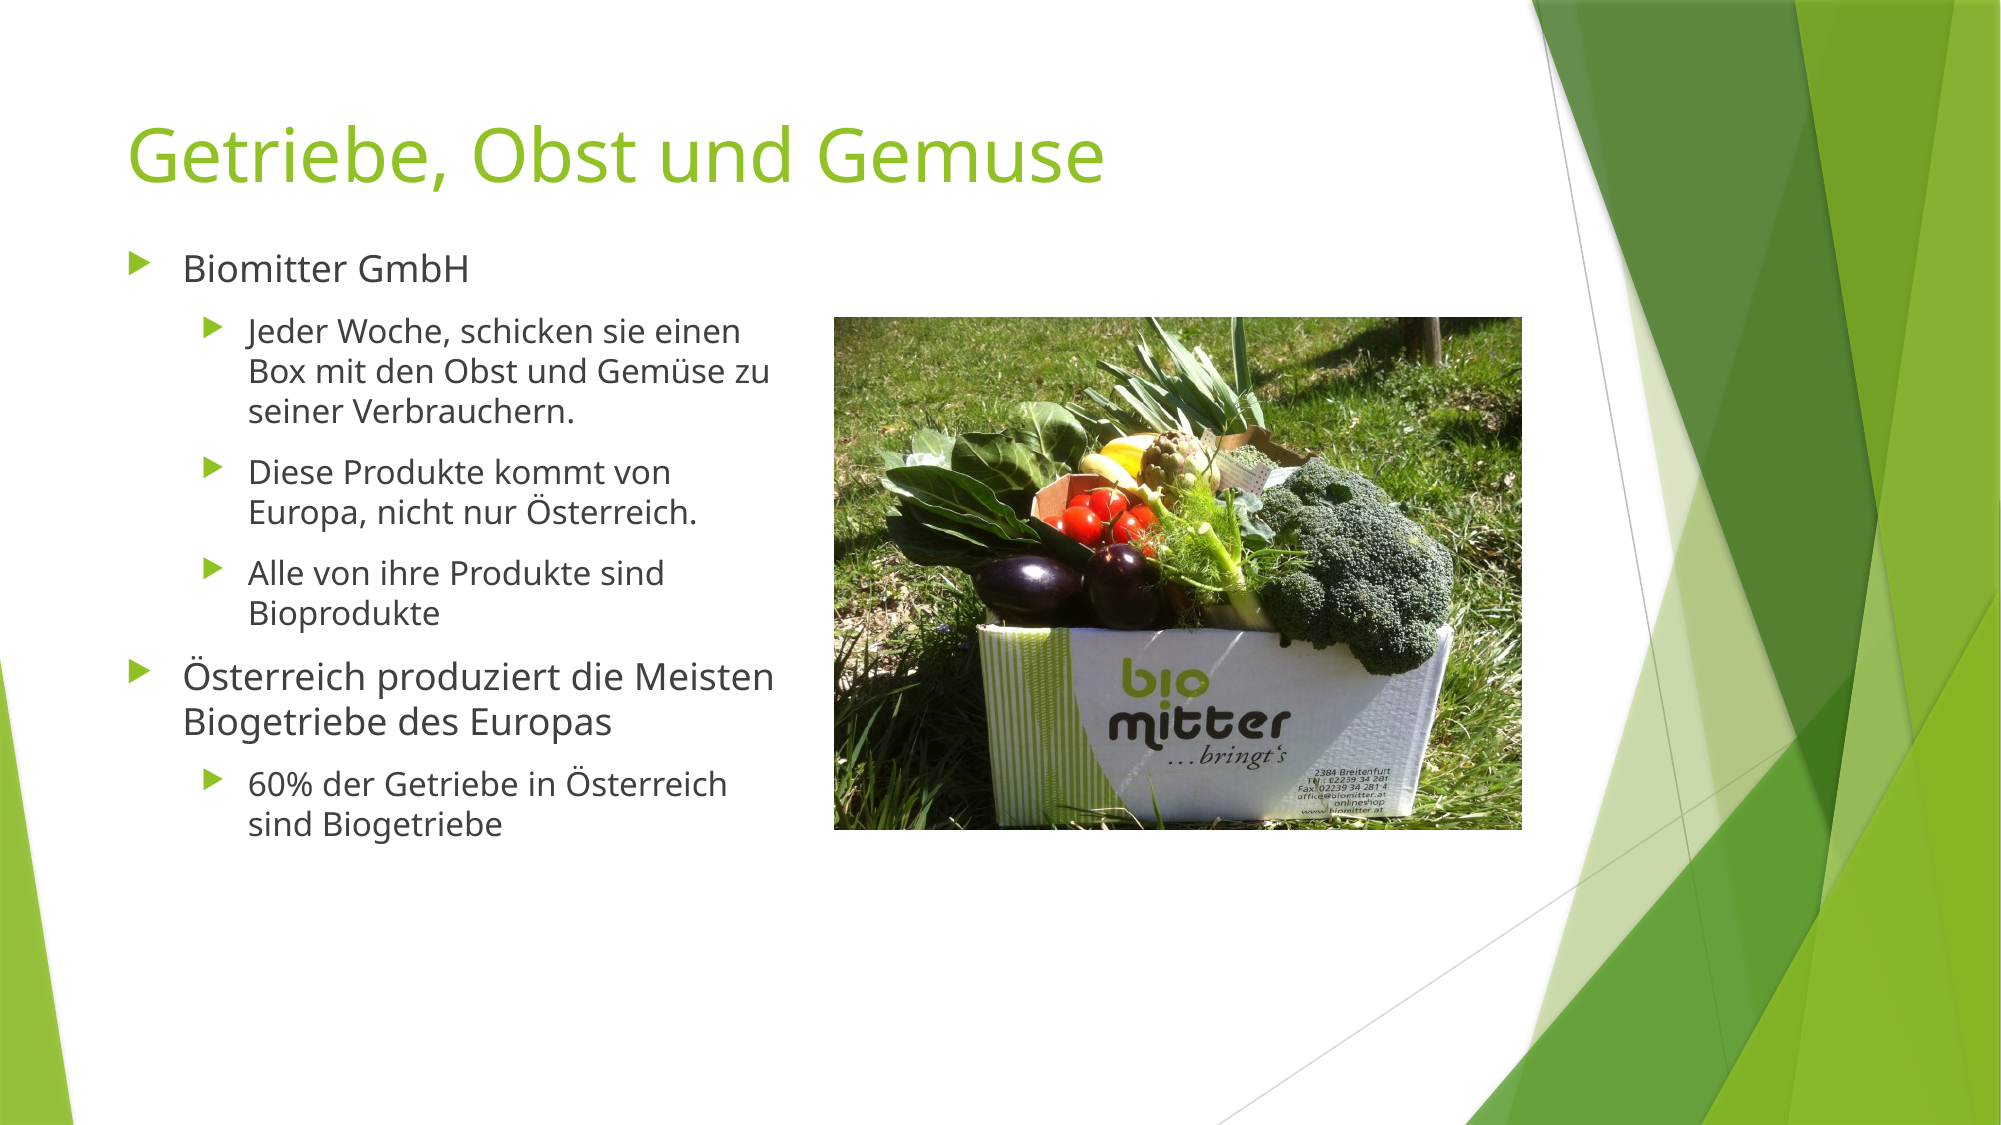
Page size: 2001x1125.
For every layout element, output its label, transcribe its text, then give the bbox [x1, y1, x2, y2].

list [834, 317, 1522, 831]
list Biomitter GmbH Jeder Woche, schicken sie einen Box mit den Obst und Gemüse zu seiner Verbrauchern. Diese Produkte kommt von Europa, nicht nur Österreich. Alle von ihre Produkte sind Bioprodukte Österreich produziert die Meisten Biogetriebe des Europas 60% der Getriebe in Österreich sind Biogetriebe [111, 237, 798, 992]
title Getriebe, Obst und Gemuse [111, 99, 1522, 238]
